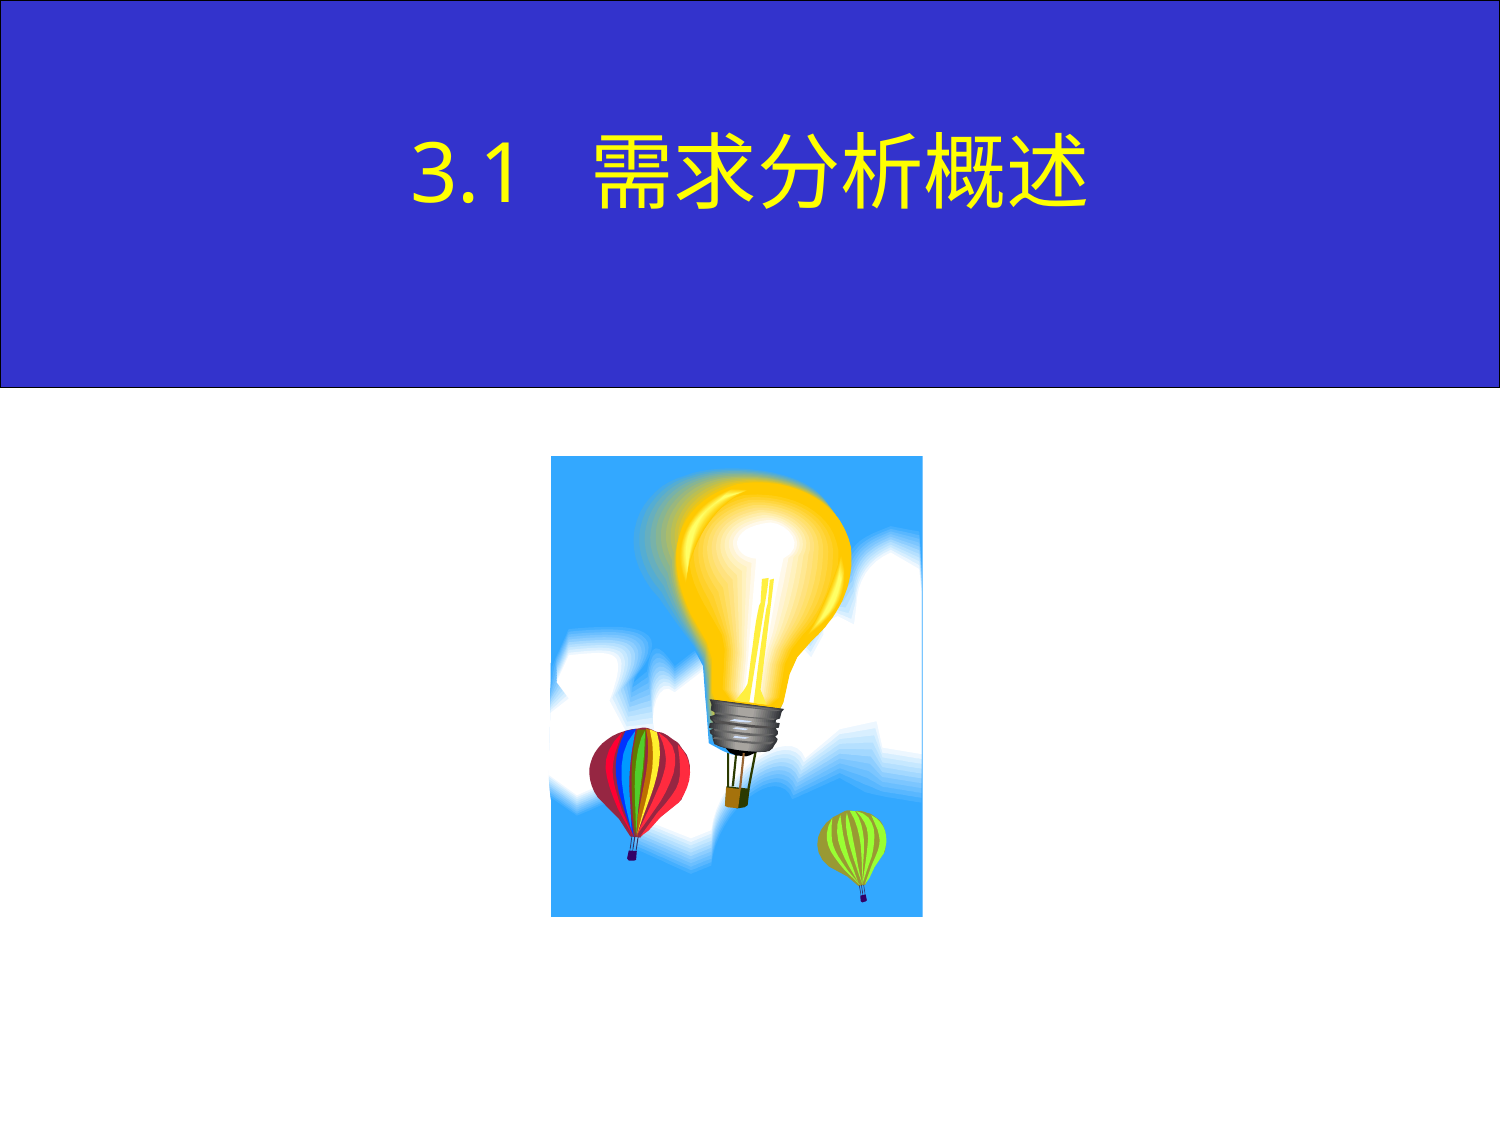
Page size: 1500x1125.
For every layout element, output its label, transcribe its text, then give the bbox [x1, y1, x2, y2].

picture [548, 455, 923, 918]
title 3.1 需求分析概述 [112, 74, 1388, 263]
